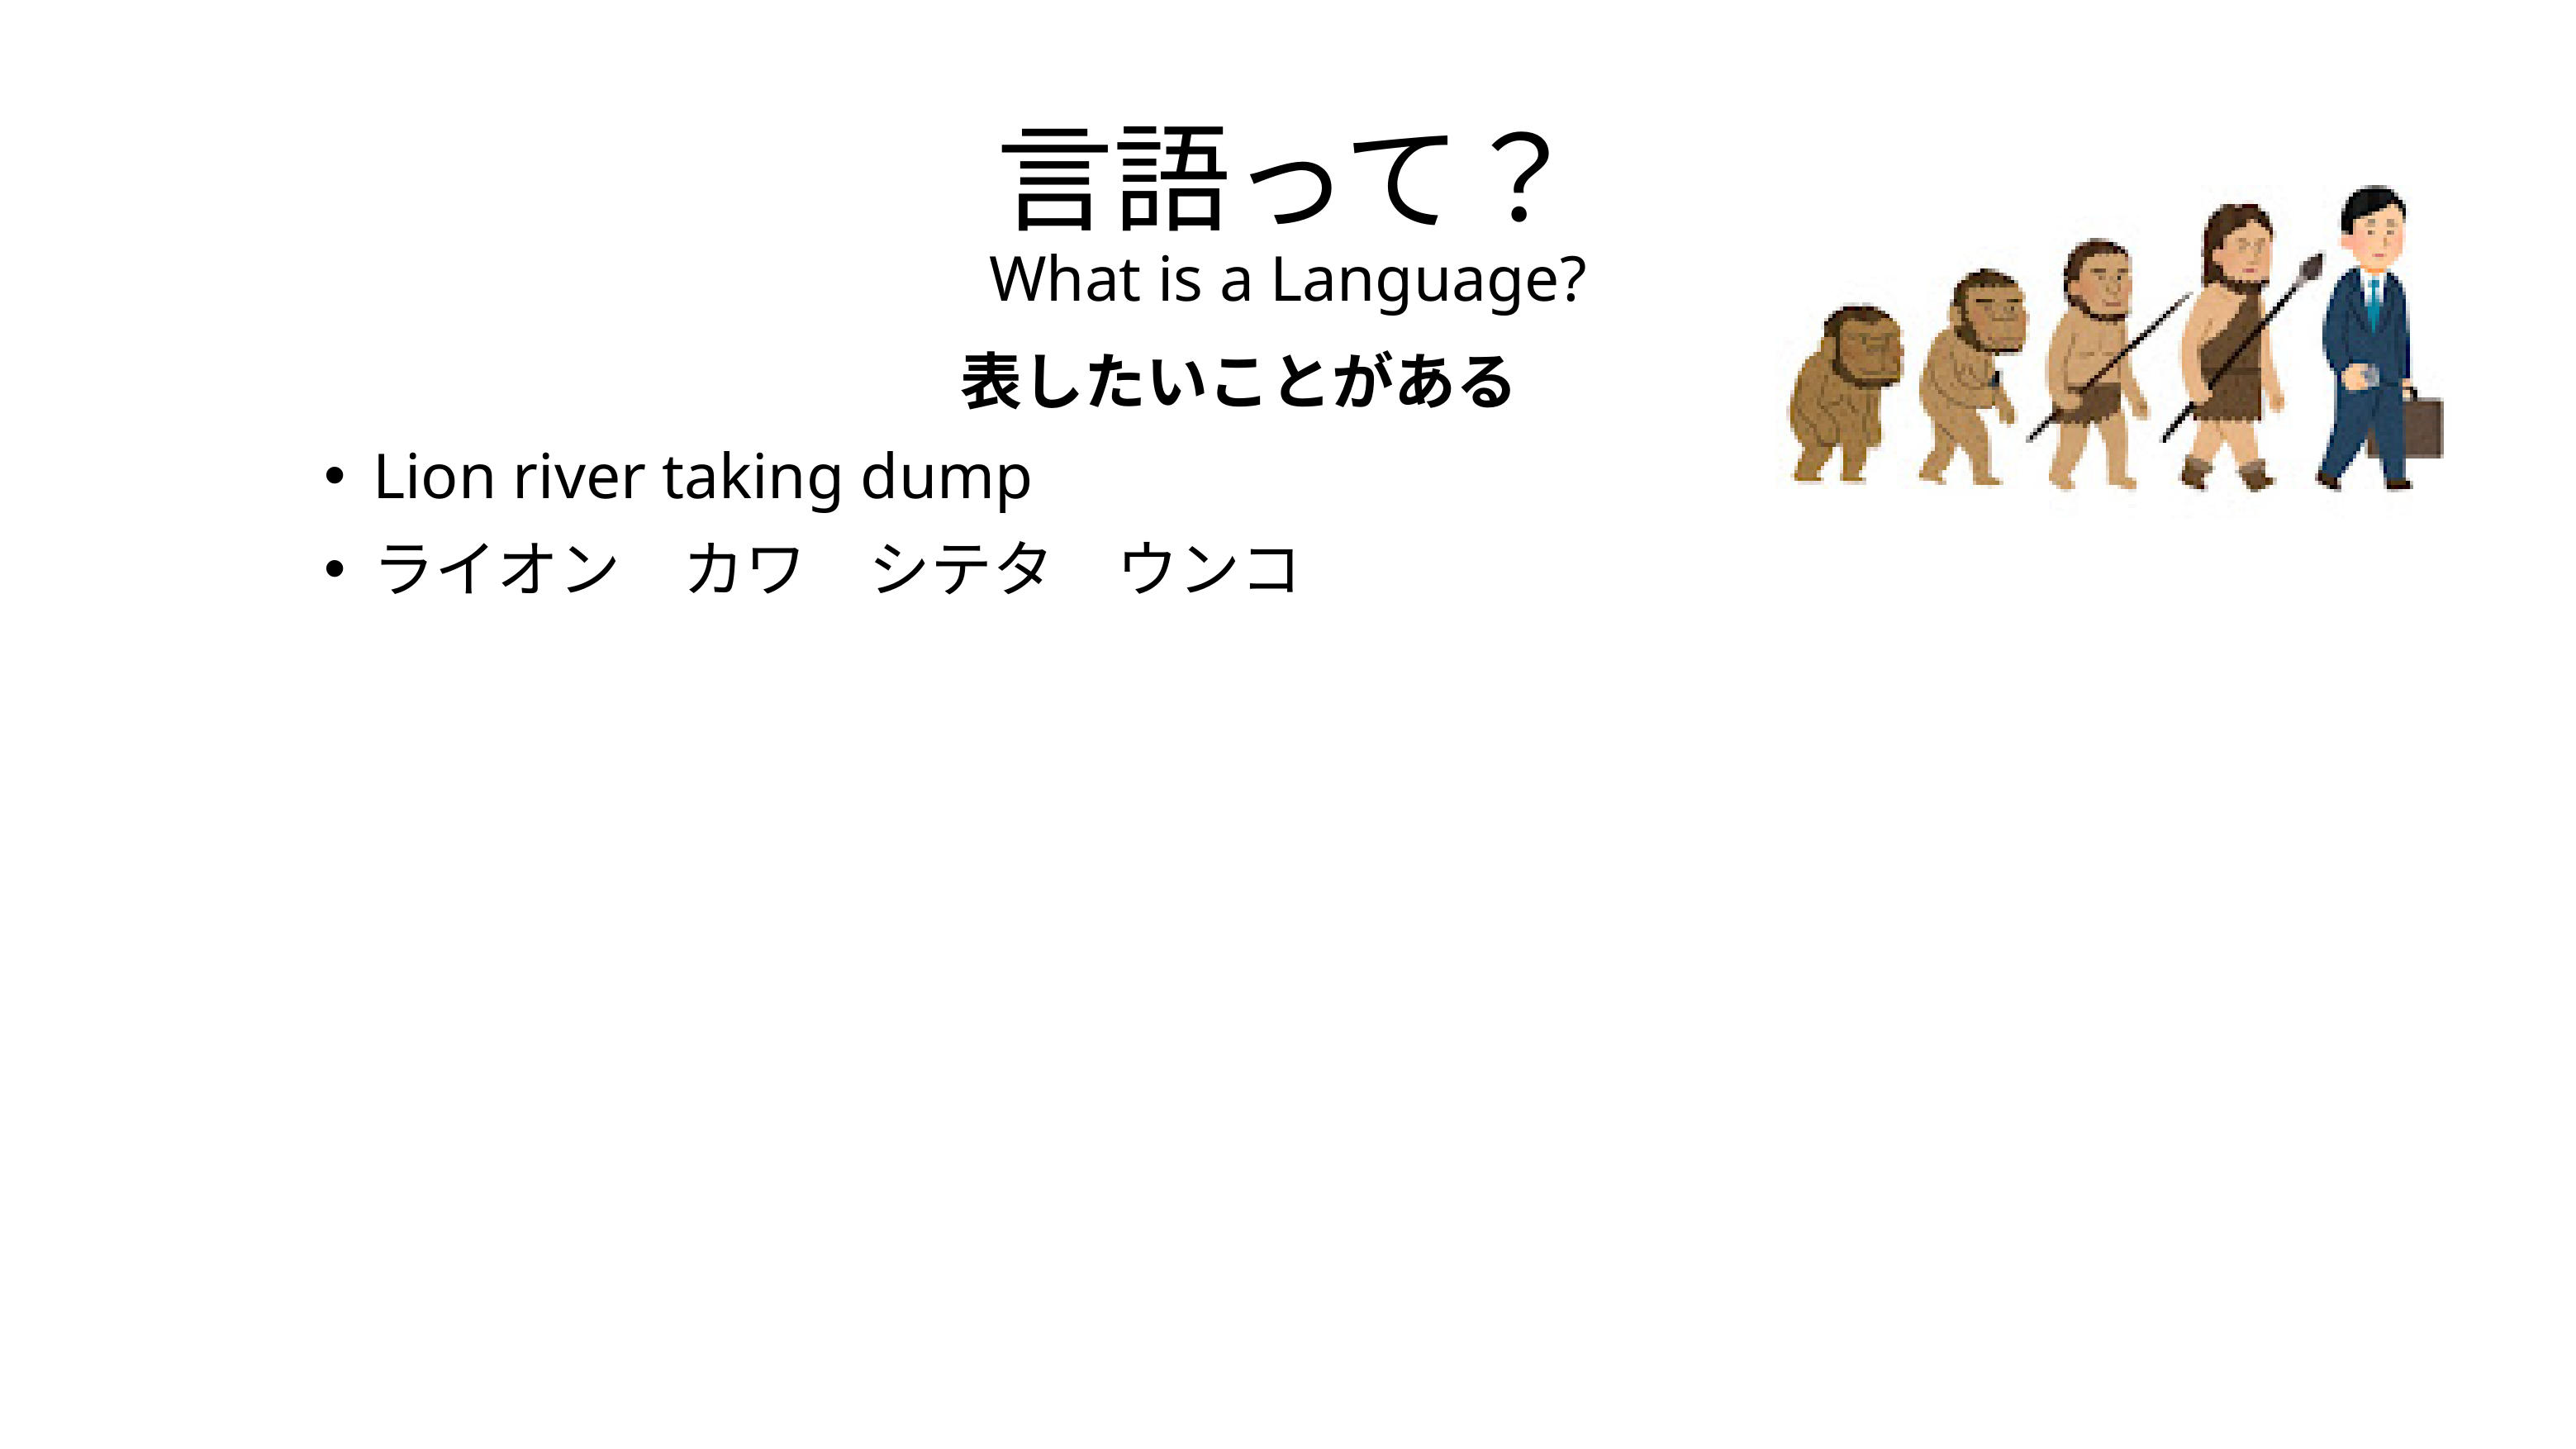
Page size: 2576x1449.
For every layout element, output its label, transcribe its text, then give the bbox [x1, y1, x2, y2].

list 表したいことがある Lion river taking dump ライオン カワ シテタ ウンコ [311, 344, 2167, 1437]
title 言語って？ What is a Language? [177, 77, 1775, 358]
picture [1775, 3, 2460, 686]
